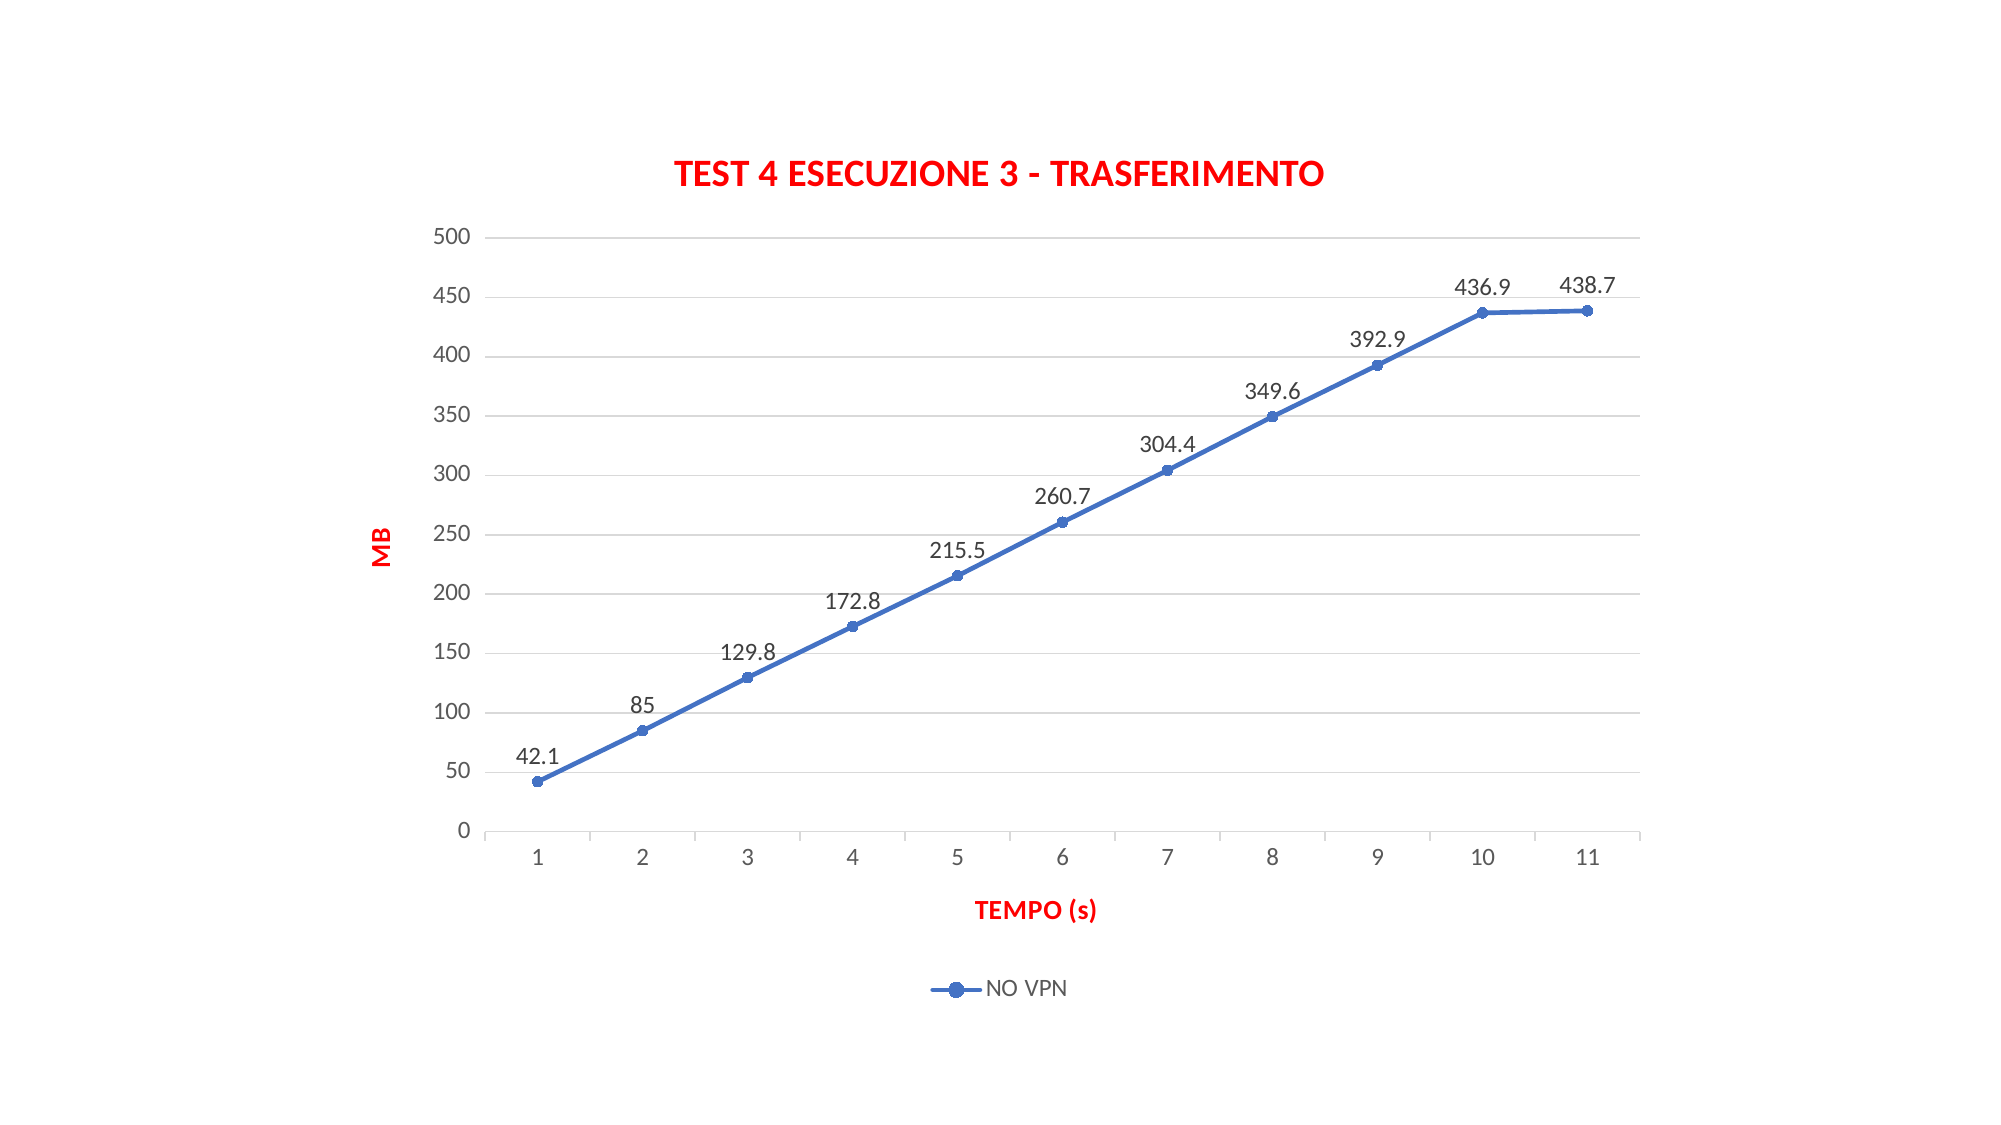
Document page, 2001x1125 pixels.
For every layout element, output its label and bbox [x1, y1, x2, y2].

chart [333, 119, 1667, 1009]
